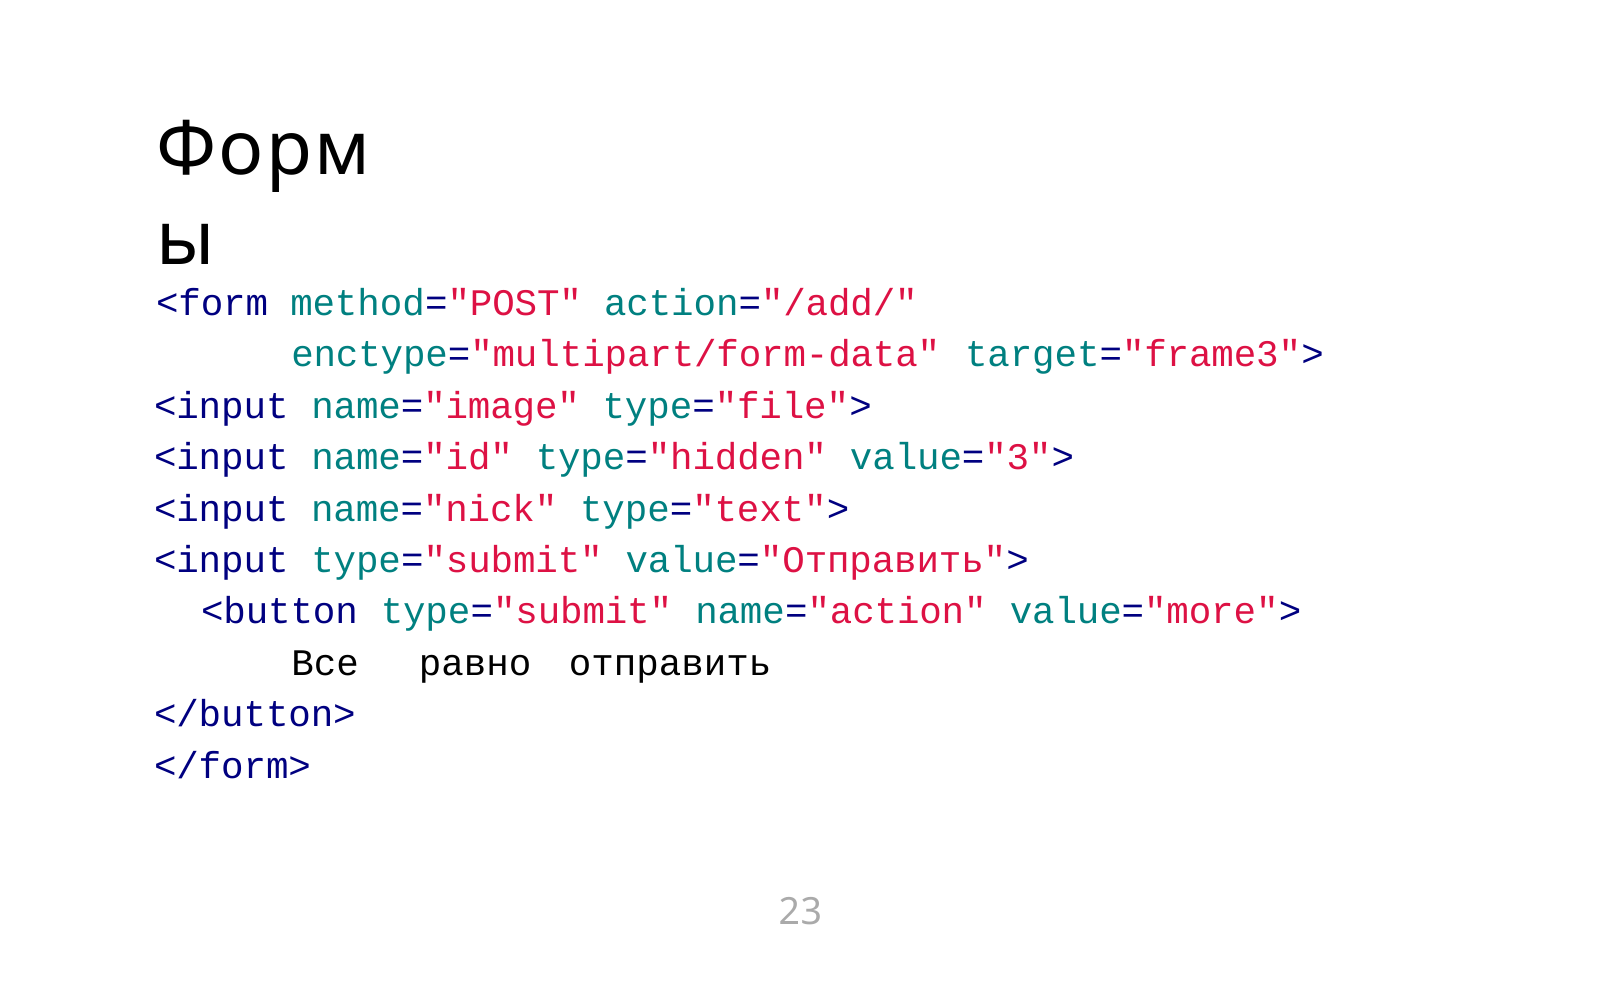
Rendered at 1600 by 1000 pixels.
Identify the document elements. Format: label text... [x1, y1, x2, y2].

title Формы [154, 97, 409, 269]
slide_number 23 [772, 882, 828, 1000]
text_box <form method="POST" action="/add/" enctype="multipart/form-data" target="frame3"> <input name="image" type="file"> <input name="id" type="hidden" value="3"> <input name="nick" type="text"> <input type="submit" value="Отправить"> <button type="submit" name="action" value="more"> Все равно отправить </button> </form> [154, 269, 1329, 786]
